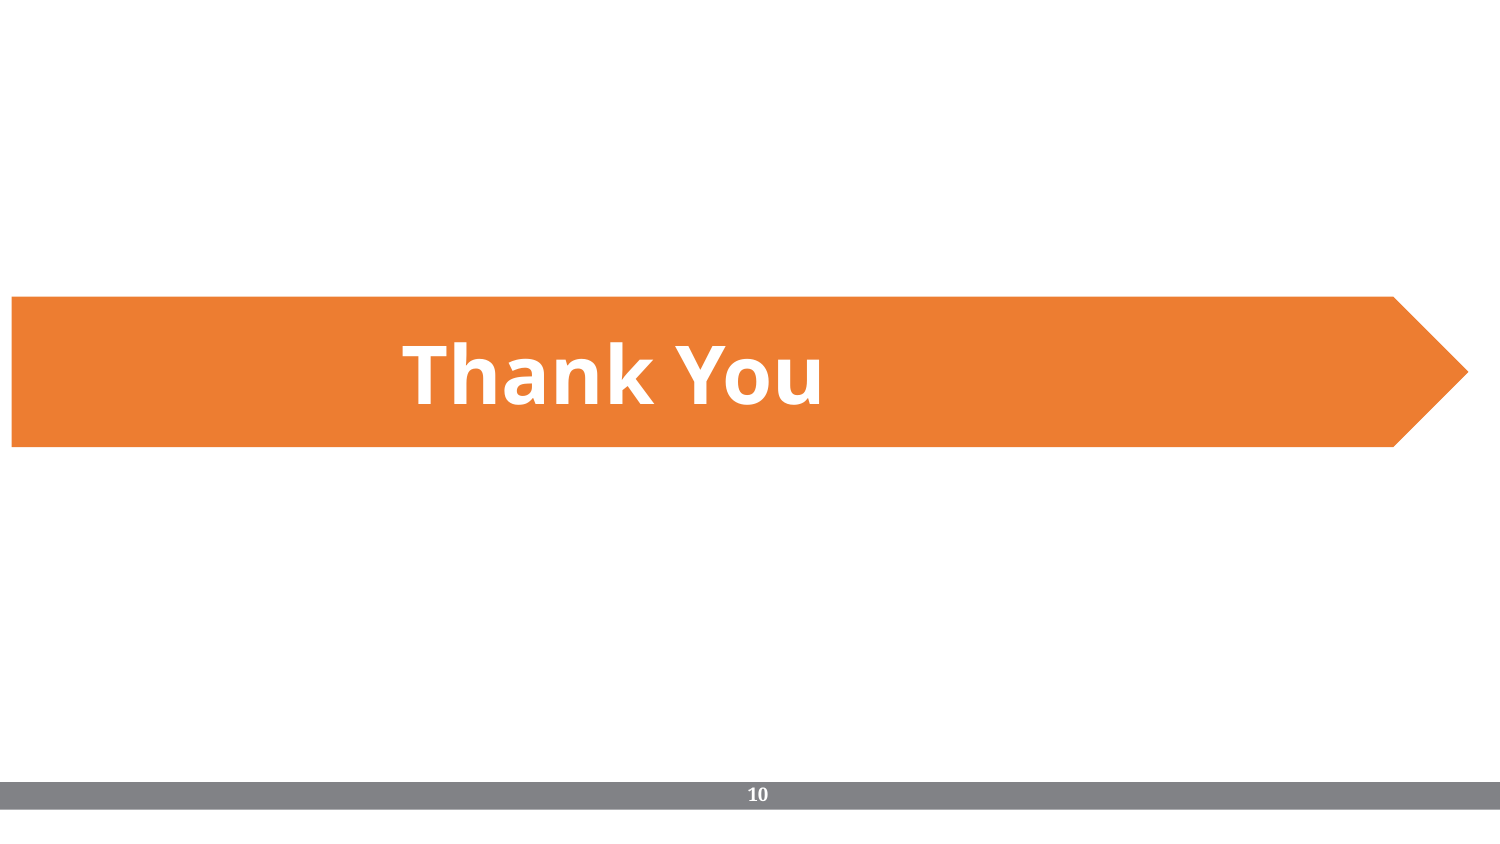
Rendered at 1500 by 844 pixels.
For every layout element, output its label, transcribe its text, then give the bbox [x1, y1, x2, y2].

slide_number ‹#› [716, 770, 784, 821]
text_box Thank You [11, 296, 1469, 448]
